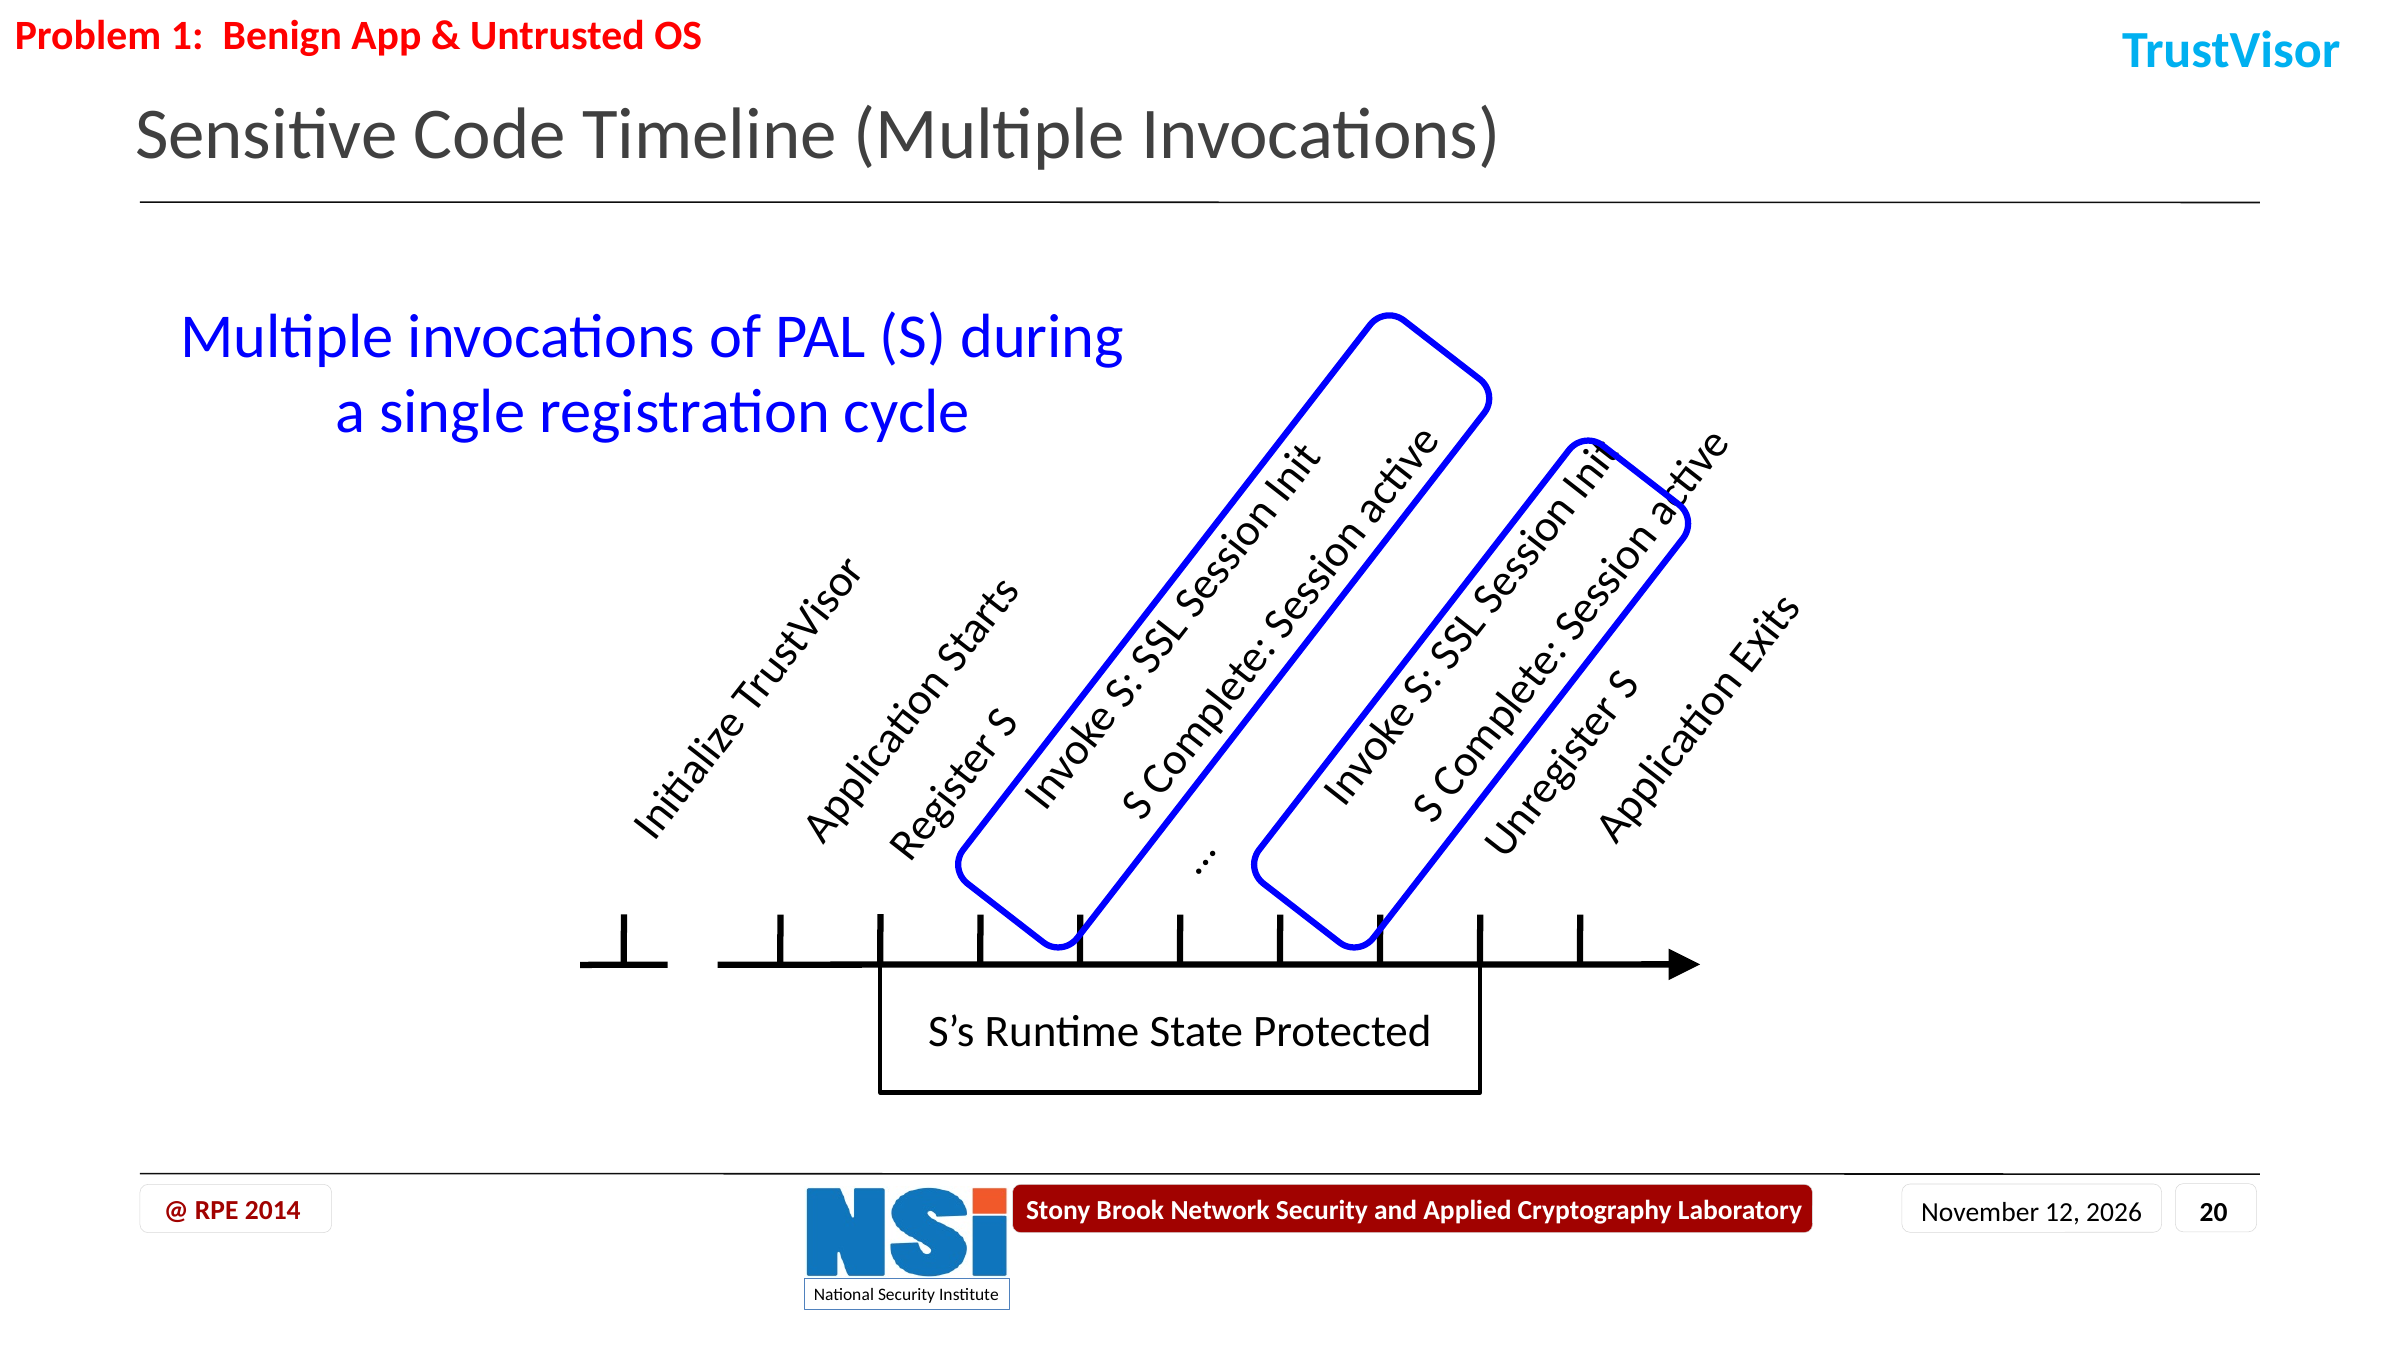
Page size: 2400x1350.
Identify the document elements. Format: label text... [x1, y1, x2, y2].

text_box Invoke S: SSL Session Init [1293, 409, 1644, 794]
text_box Initialize TrustVisor [603, 526, 889, 865]
text_box Application Starts [773, 547, 1044, 867]
text_box Invoke S: SSL Session Init [995, 413, 1297, 798]
text_box [958, 315, 1490, 948]
text_box Problem 1: Benign App & Untrusted OS [0, 0, 938, 65]
text_box S’s Runtime State Protected [880, 974, 1481, 1093]
text_box Application Exits [1566, 564, 1825, 868]
title Sensitive Code Timeline (Multiple Invocations) [120, 36, 2260, 223]
text_box TrustVisor [2107, 8, 2395, 86]
text_box … [1148, 807, 1240, 898]
text_box Multiple invocations of PAL (S) during a single registration cycle [165, 287, 1140, 453]
text_box Register S [860, 678, 1043, 885]
picture [804, 1186, 1009, 1277]
text_box S Complete: Session active [1641, 399, 1754, 525]
text_box Unregister S [1454, 641, 1664, 883]
text_box [1254, 440, 1689, 948]
